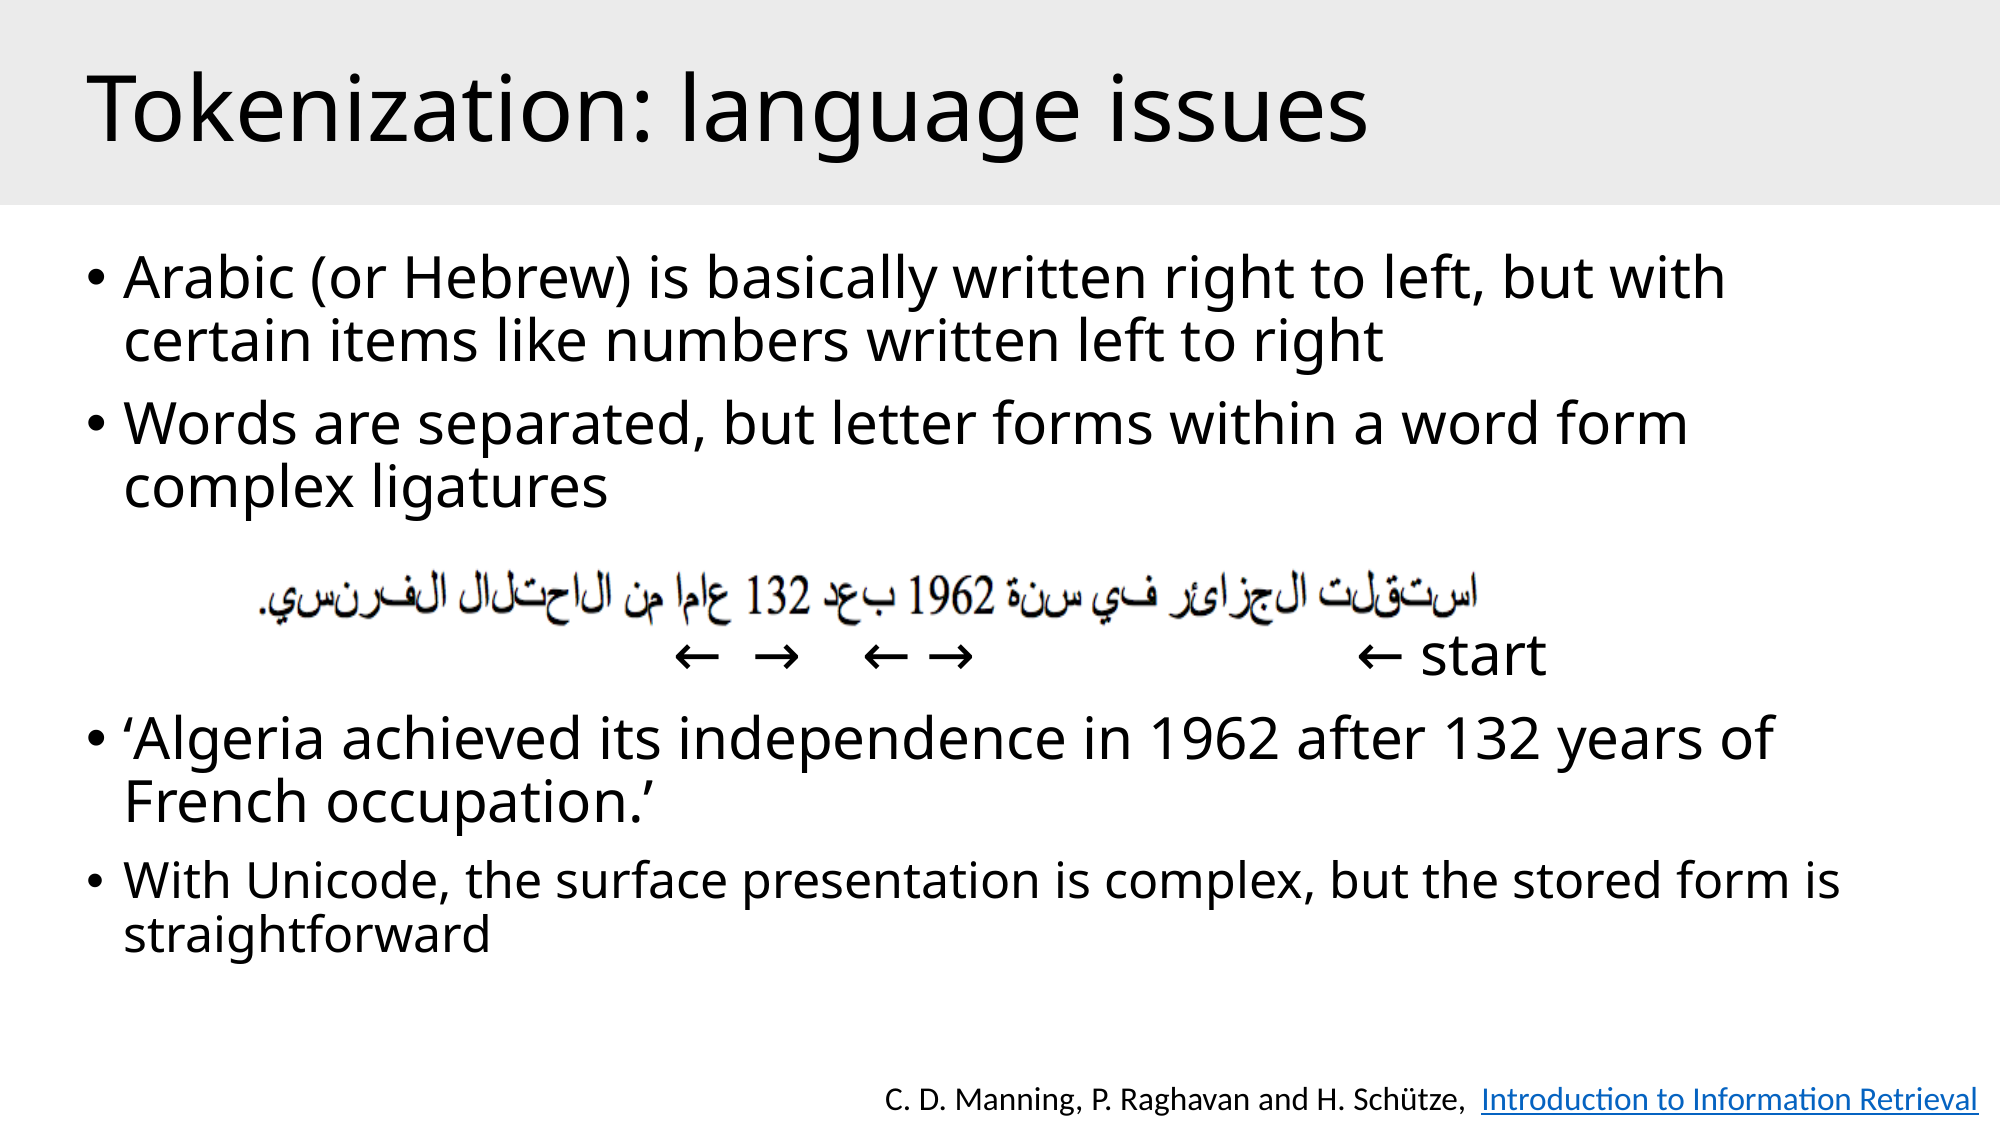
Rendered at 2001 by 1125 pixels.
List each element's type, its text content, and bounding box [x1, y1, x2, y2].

picture [236, 562, 1487, 635]
title Tokenization: language issues [71, 53, 1929, 171]
text_box C. D. Manning, P. Raghavan and H. Schütze, Introduction to Information Retrieval [870, 1069, 1994, 1125]
list Arabic (or Hebrew) is basically written right to left, but with certain items like numbers written left to right Words are separated, but letter forms within a word form complex ligatures ← → ← → ← start ‘Algeria achieved its independence in 1962 after 132 years of French occupation.’ With Unicode, the surface presentation is complex, but the stored form is straightforward [71, 240, 1929, 1072]
